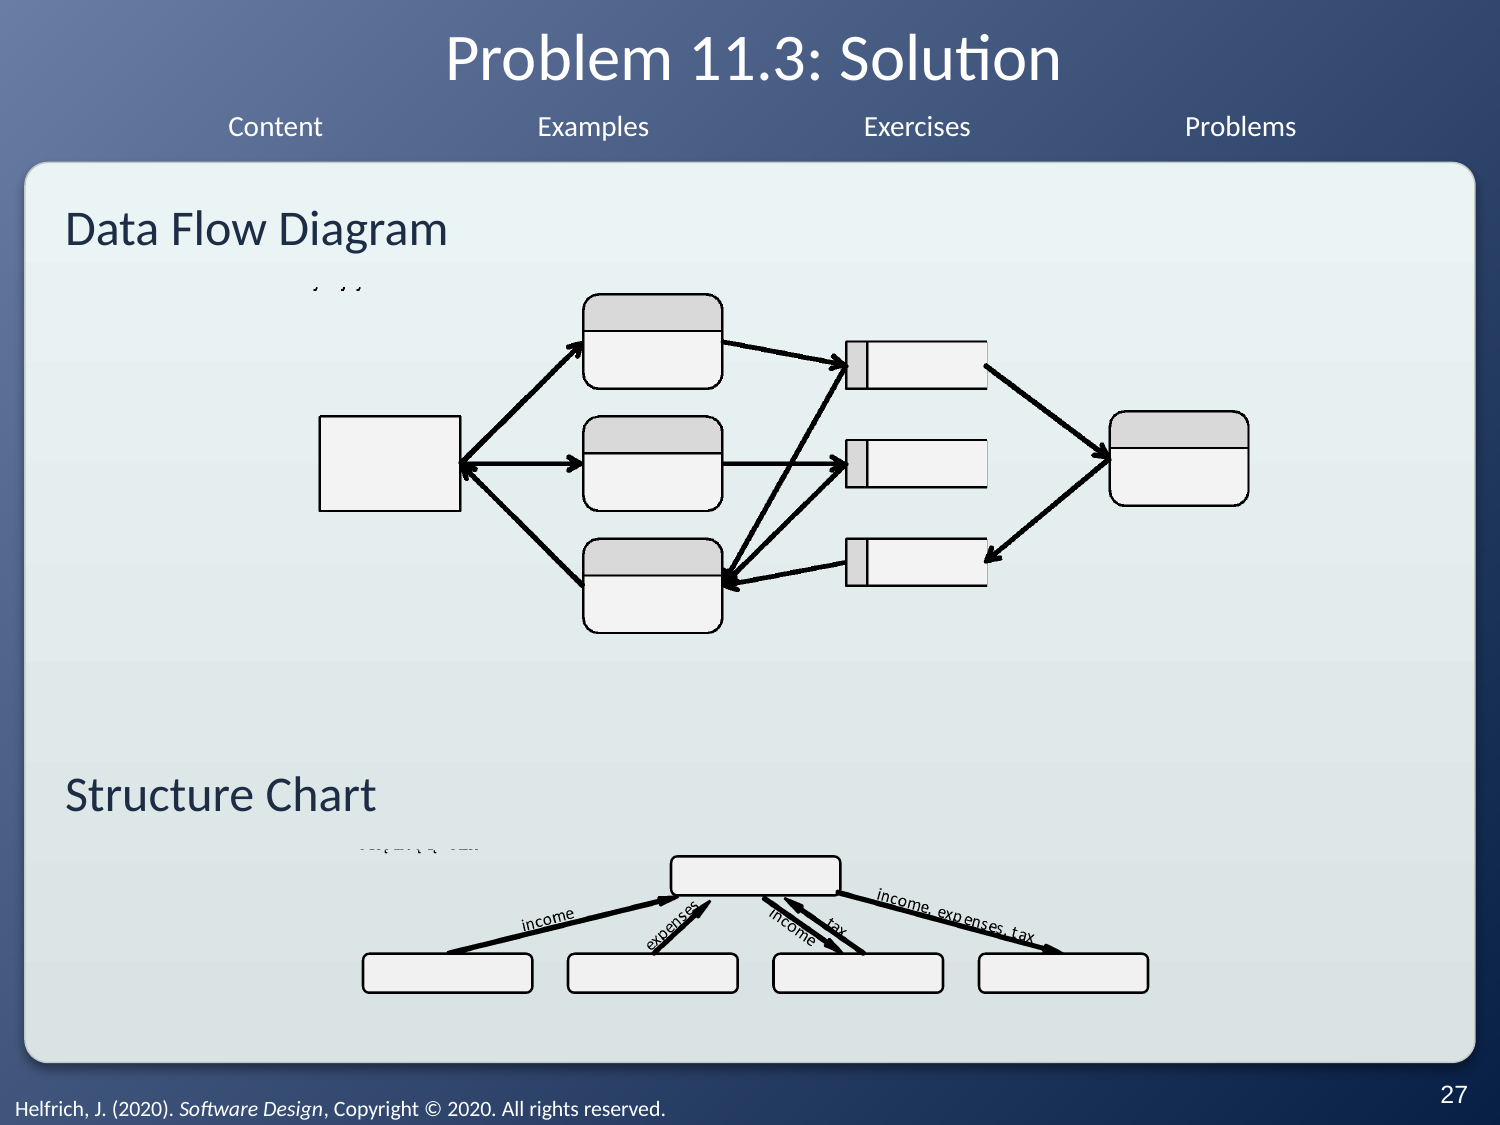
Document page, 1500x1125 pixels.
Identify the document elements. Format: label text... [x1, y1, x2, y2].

slide_number ‹#› [1404, 1062, 1500, 1125]
list Data Flow Diagram [50, 187, 1450, 263]
title Problem 11.3: Solution [33, 16, 1475, 92]
picture [312, 287, 1255, 638]
picture [355, 849, 1153, 995]
text_box Structure Chart [50, 754, 1450, 830]
